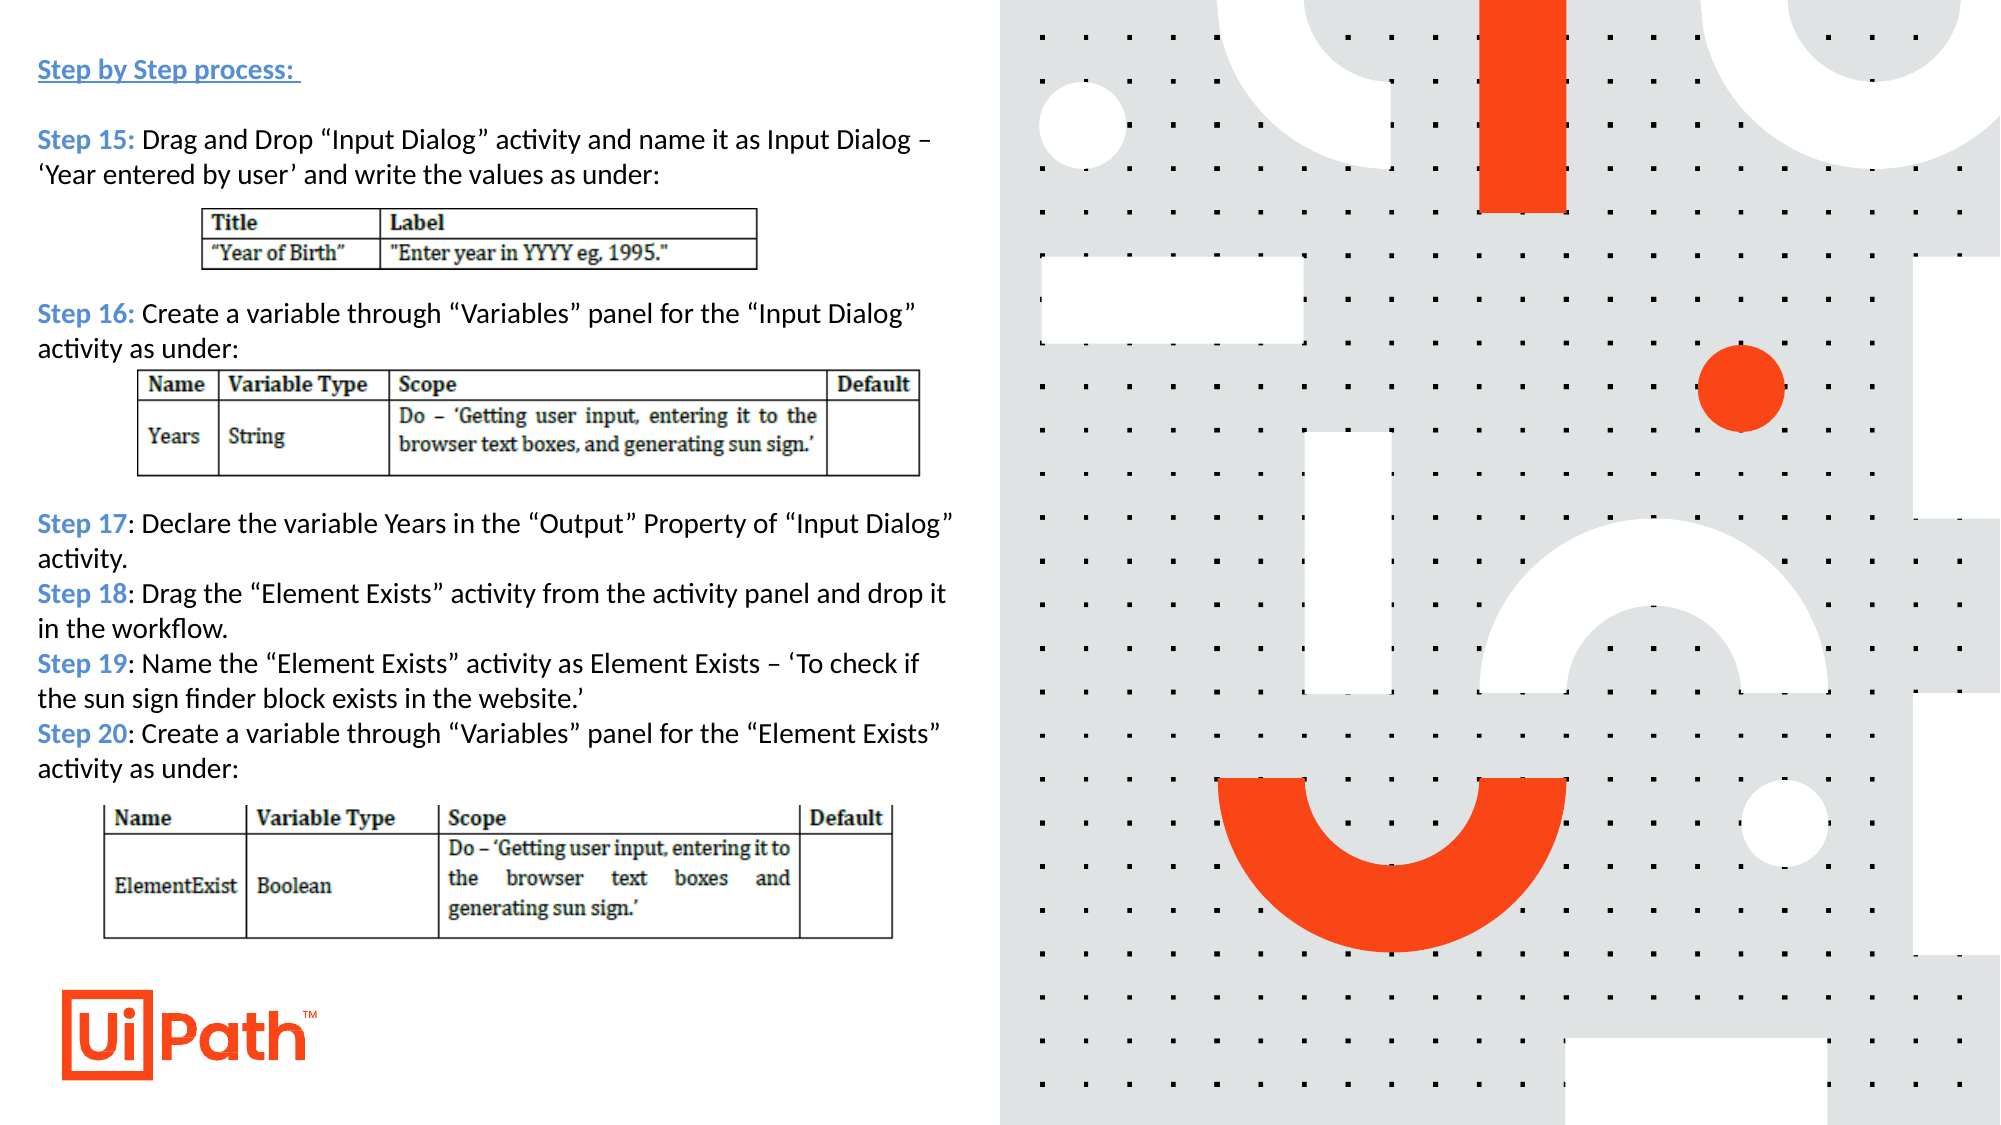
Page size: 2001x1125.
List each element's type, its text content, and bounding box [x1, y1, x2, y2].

picture [98, 805, 901, 947]
picture [1788, 0, 1960, 81]
picture [1000, 0, 2000, 1125]
picture [137, 365, 926, 483]
picture [199, 208, 762, 270]
title Step by Step process: Step 15: Drag and Drop “Input Dialog” activity and name it as Input Dialog – ‘Year entered by user’ and write the values as under: Step 16: Create a variable through “Variables” panel for the “Input Dialog” activity as under: Step 17: Declare the variable Years in the “Output” Property of “Input Dialog” activity. Step 18: Drag the “Element Exists” activity from the activity panel and drop it in the workflow. Step 19: Name the “Element Exists” activity as Element Exists – ‘To check if the sun sign finder block exists in the website.’ Step 20: Create a variable through “Variables” panel for the “Element Exists” activity as under: [37, 50, 963, 899]
